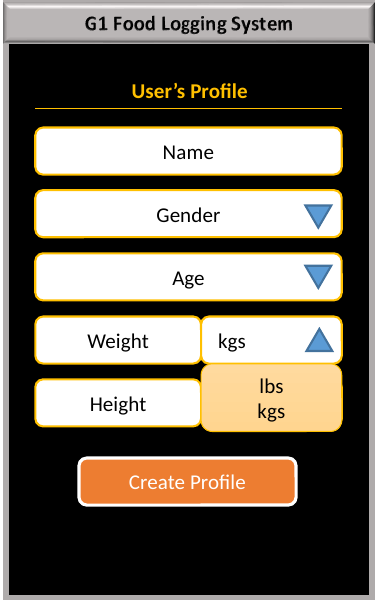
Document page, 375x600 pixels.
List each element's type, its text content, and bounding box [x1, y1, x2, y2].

text_box Height [34, 378, 200, 428]
text_box lbs kgs [200, 363, 343, 433]
text_box User’s Profile [0, 69, 375, 111]
text_box Age [34, 252, 343, 302]
text_box Create Profile [77, 456, 298, 507]
text_box [304, 326, 335, 353]
text_box Weight [34, 315, 201, 365]
text_box [303, 264, 334, 290]
text_box [303, 204, 334, 230]
picture [0, 0, 375, 69]
picture [0, 111, 375, 600]
text_box kgs [200, 315, 343, 364]
text_box Gender [34, 189, 343, 239]
text_box Name [34, 126, 343, 176]
